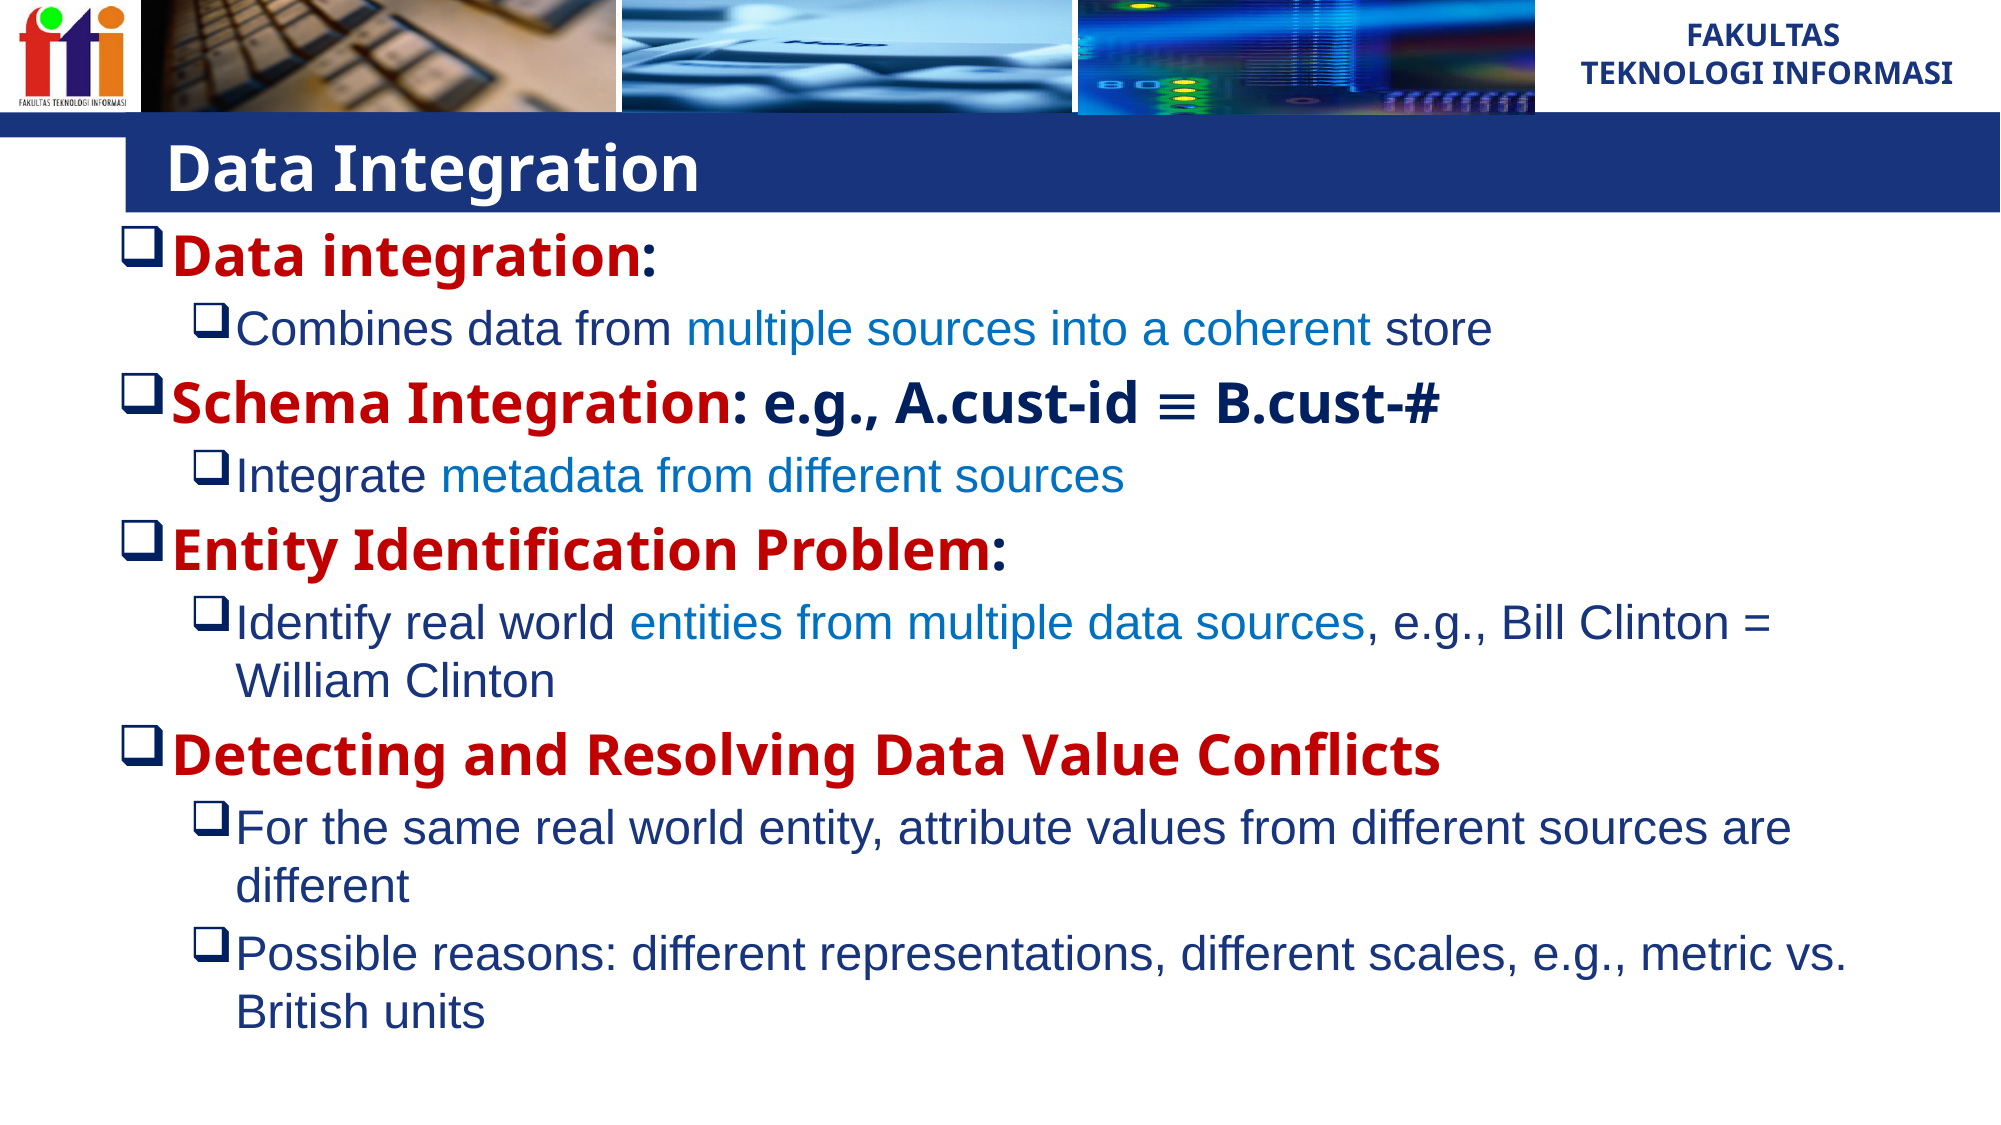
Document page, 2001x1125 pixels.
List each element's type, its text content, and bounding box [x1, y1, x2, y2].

list Data integration: Combines data from multiple sources into a coherent store Schema Integration: e.g., A.cust-id  B.cust-# Integrate metadata from different sources Entity Identification Problem: Identify real world entities from multiple data sources, e.g., Bill Clinton = William Clinton Detecting and Resolving Data Value Conflicts For the same real world entity, attribute values from different sources are different Possible reasons: different representations, different scales, e.g., metric vs. British units [102, 212, 1898, 1054]
picture [19, 6, 126, 106]
picture [1078, 0, 1535, 115]
picture [622, 0, 1072, 113]
picture [141, 0, 616, 112]
title Data Integration [149, 119, 1934, 213]
